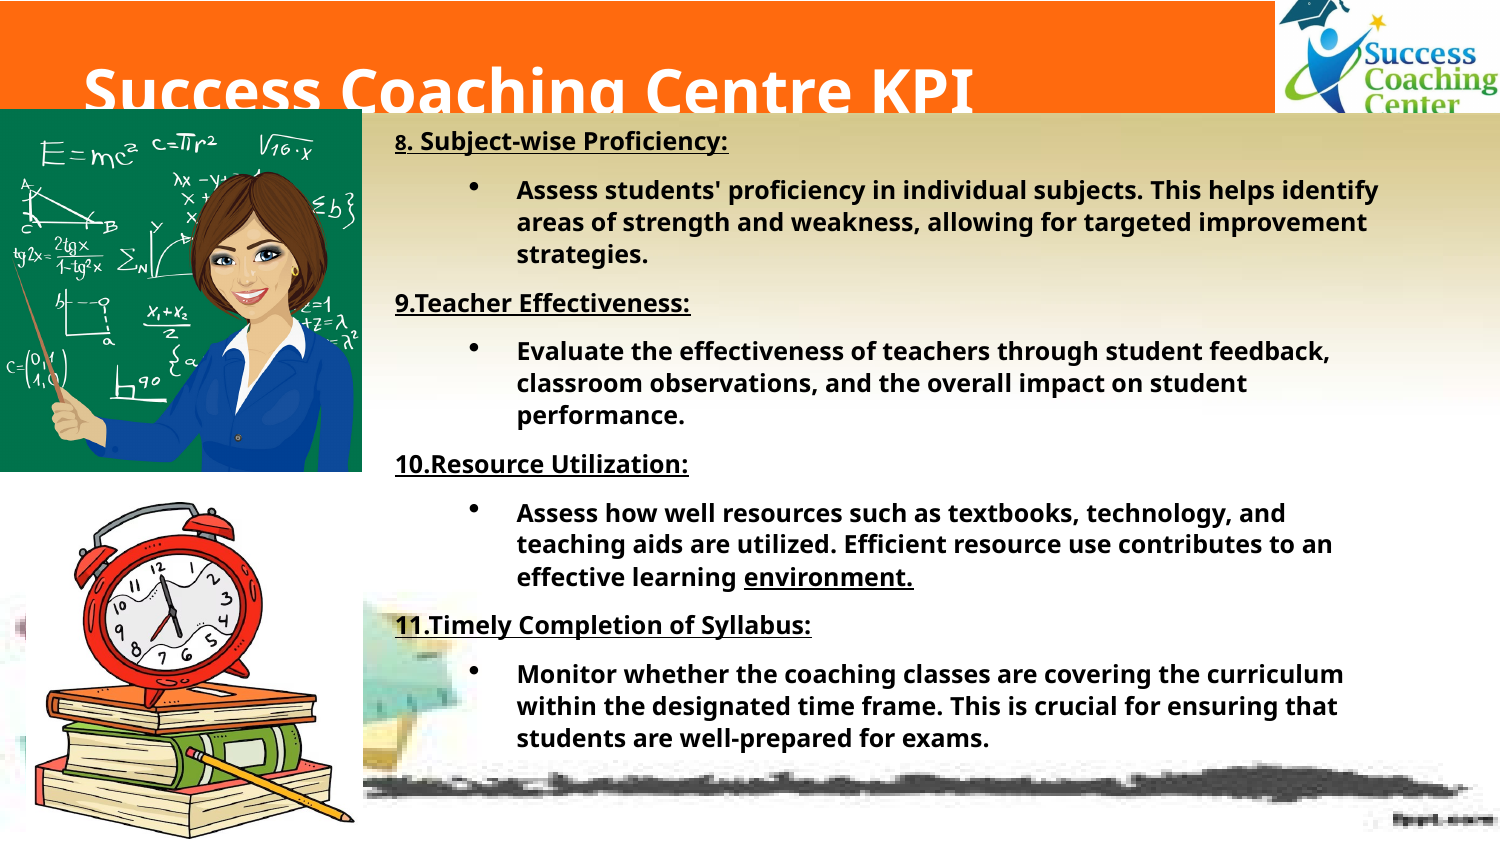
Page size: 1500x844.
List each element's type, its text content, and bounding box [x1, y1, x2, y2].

picture [0, 0, 1500, 839]
title Success Coaching Centre KPI [0, 0, 1273, 111]
